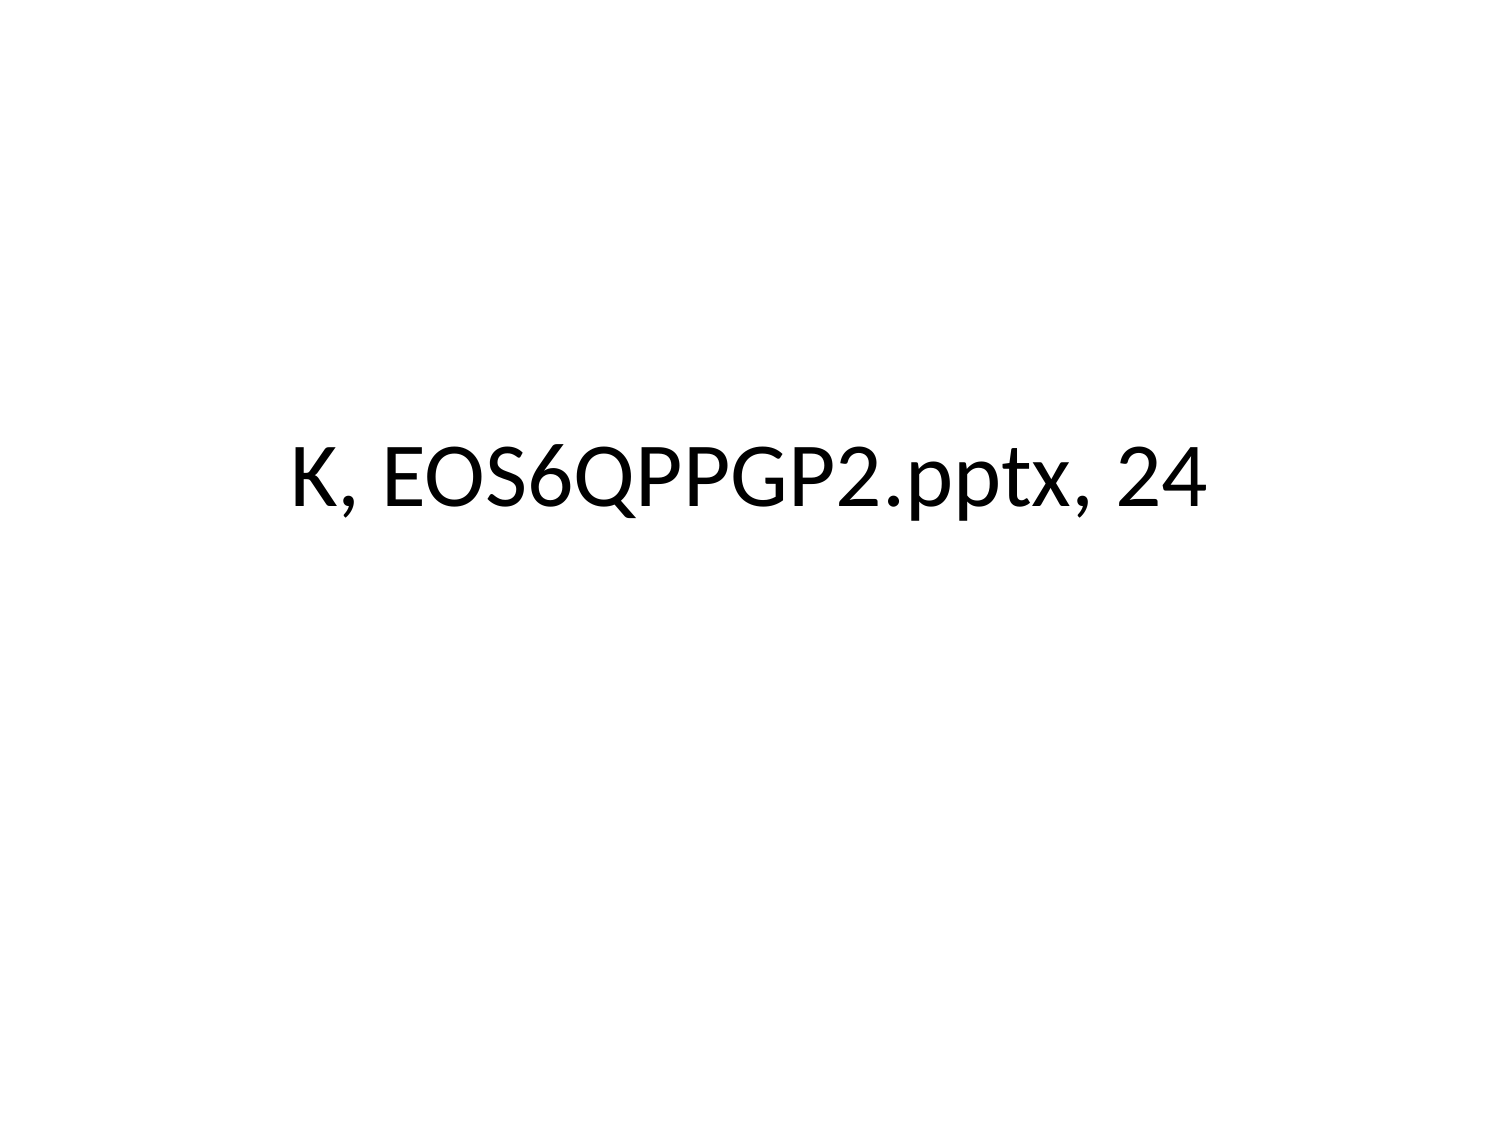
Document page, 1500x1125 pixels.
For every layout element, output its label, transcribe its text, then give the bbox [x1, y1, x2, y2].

title K, EOS6QPPGP2.pptx, 24 [112, 349, 1388, 591]
